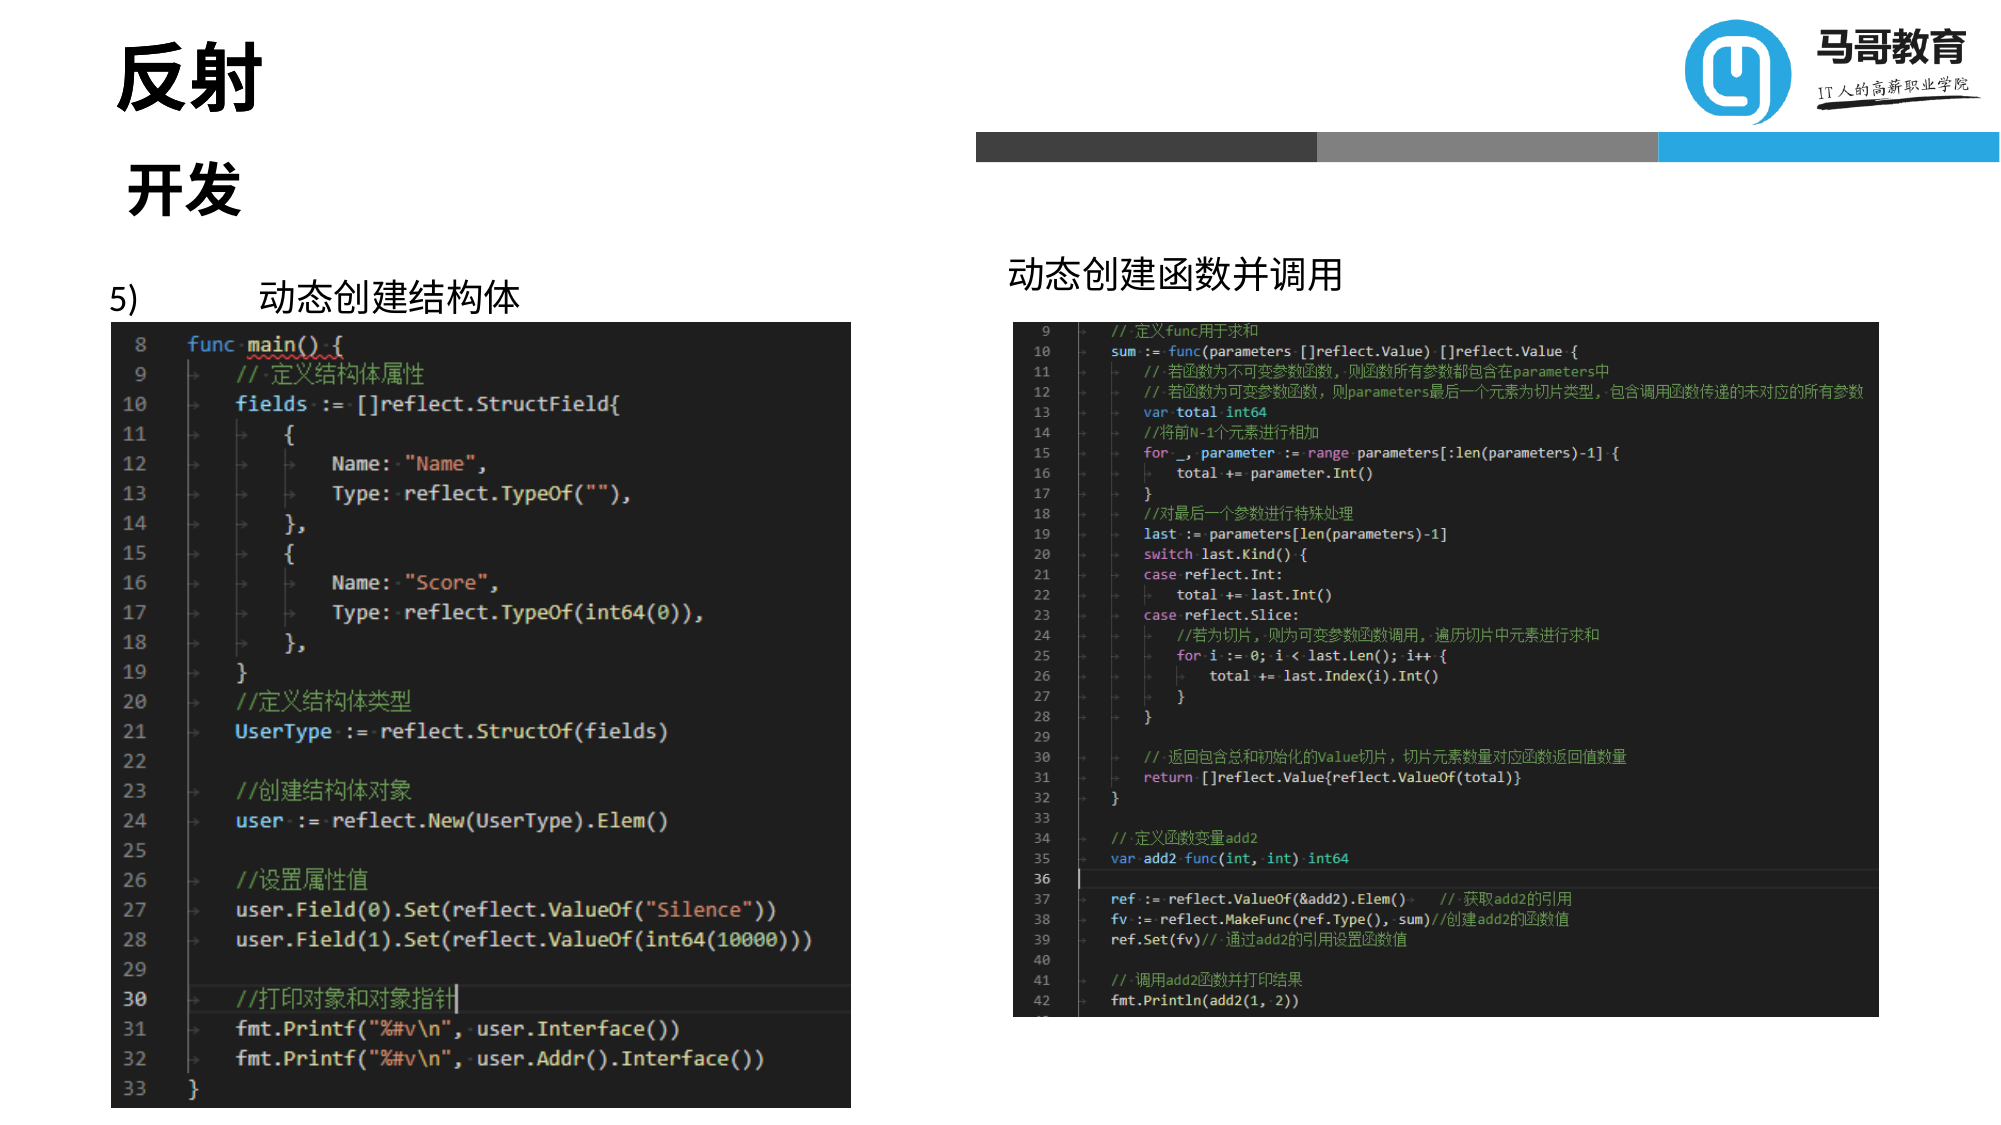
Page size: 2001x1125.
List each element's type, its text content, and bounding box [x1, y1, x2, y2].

text_box 5) 动态创建结构体 [27, 243, 926, 1125]
text_box 动态创建函数并调用 [926, 220, 1962, 1125]
text_box 开发 [111, 145, 2000, 231]
picture [1013, 322, 1880, 1017]
picture [111, 322, 851, 1108]
text_box 反射 [99, 27, 1274, 124]
picture [1671, 0, 2001, 206]
